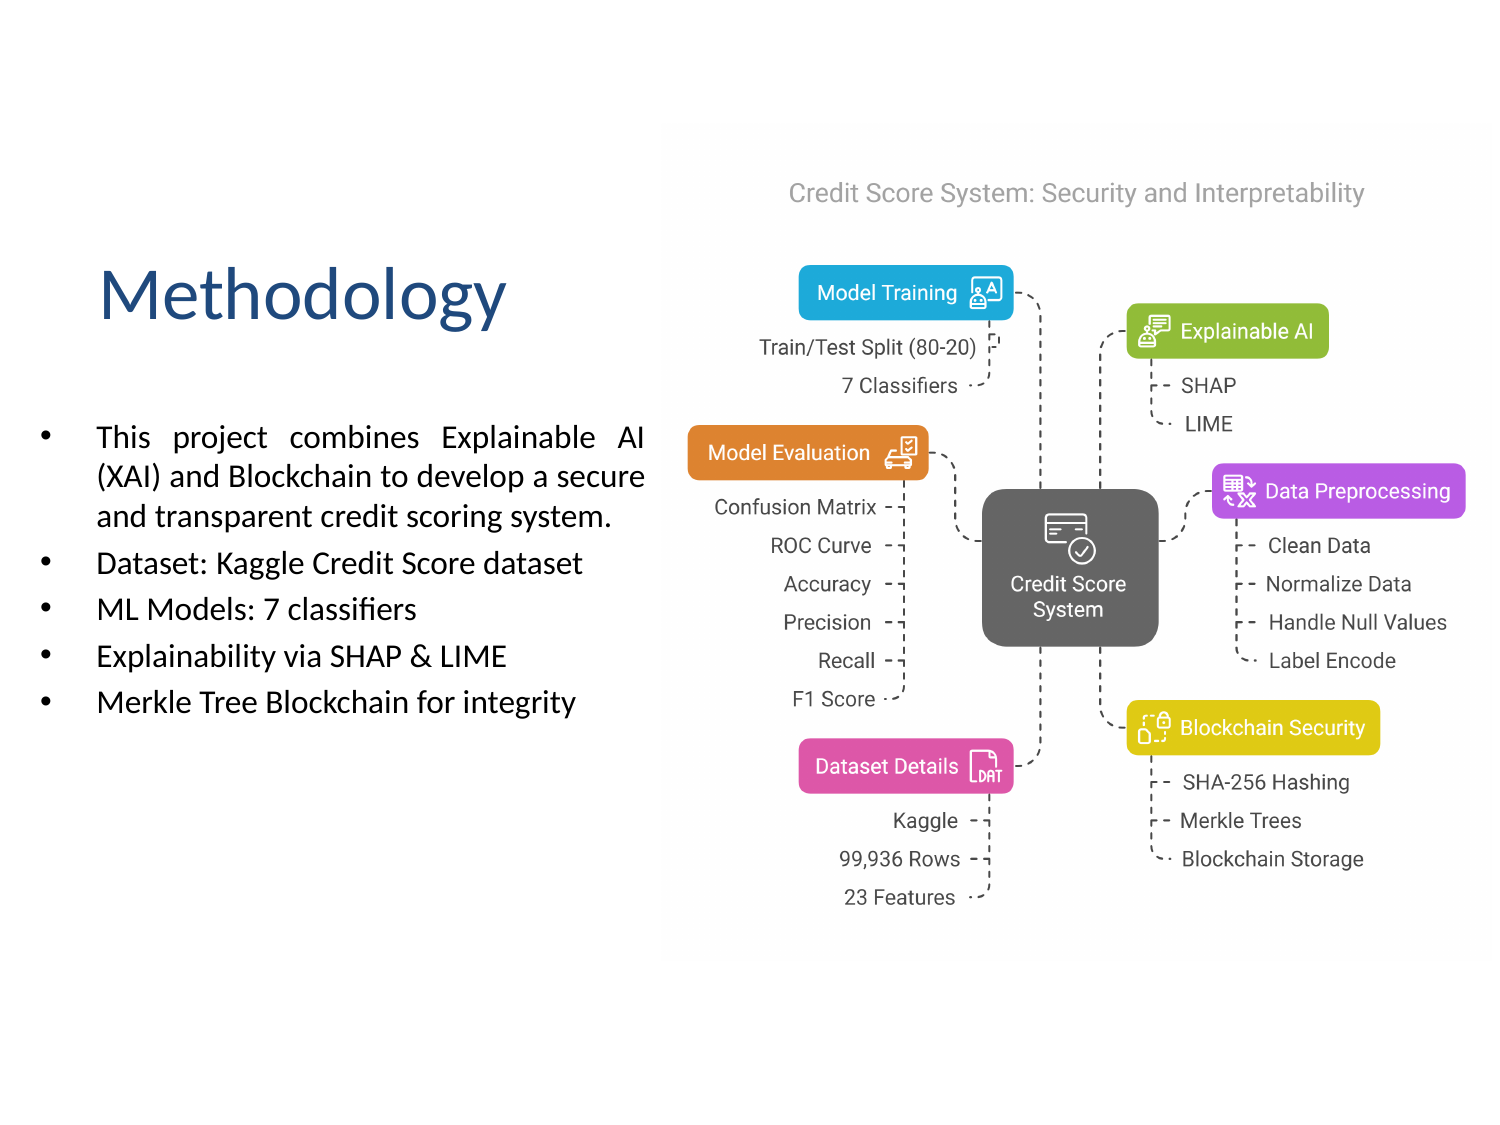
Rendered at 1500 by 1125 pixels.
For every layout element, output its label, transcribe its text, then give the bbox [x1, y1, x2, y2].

picture [660, 123, 1493, 961]
title Methodology [83, 204, 655, 375]
list This project combines Explainable AI (XAI) and Blockchain to develop a secure and transparent credit scoring system. Dataset: Kaggle Credit Score dataset ML Models: 7 classifiers Explainability via SHAP & LIME Merkle Tree Blockchain for integrity [25, 407, 662, 1002]
